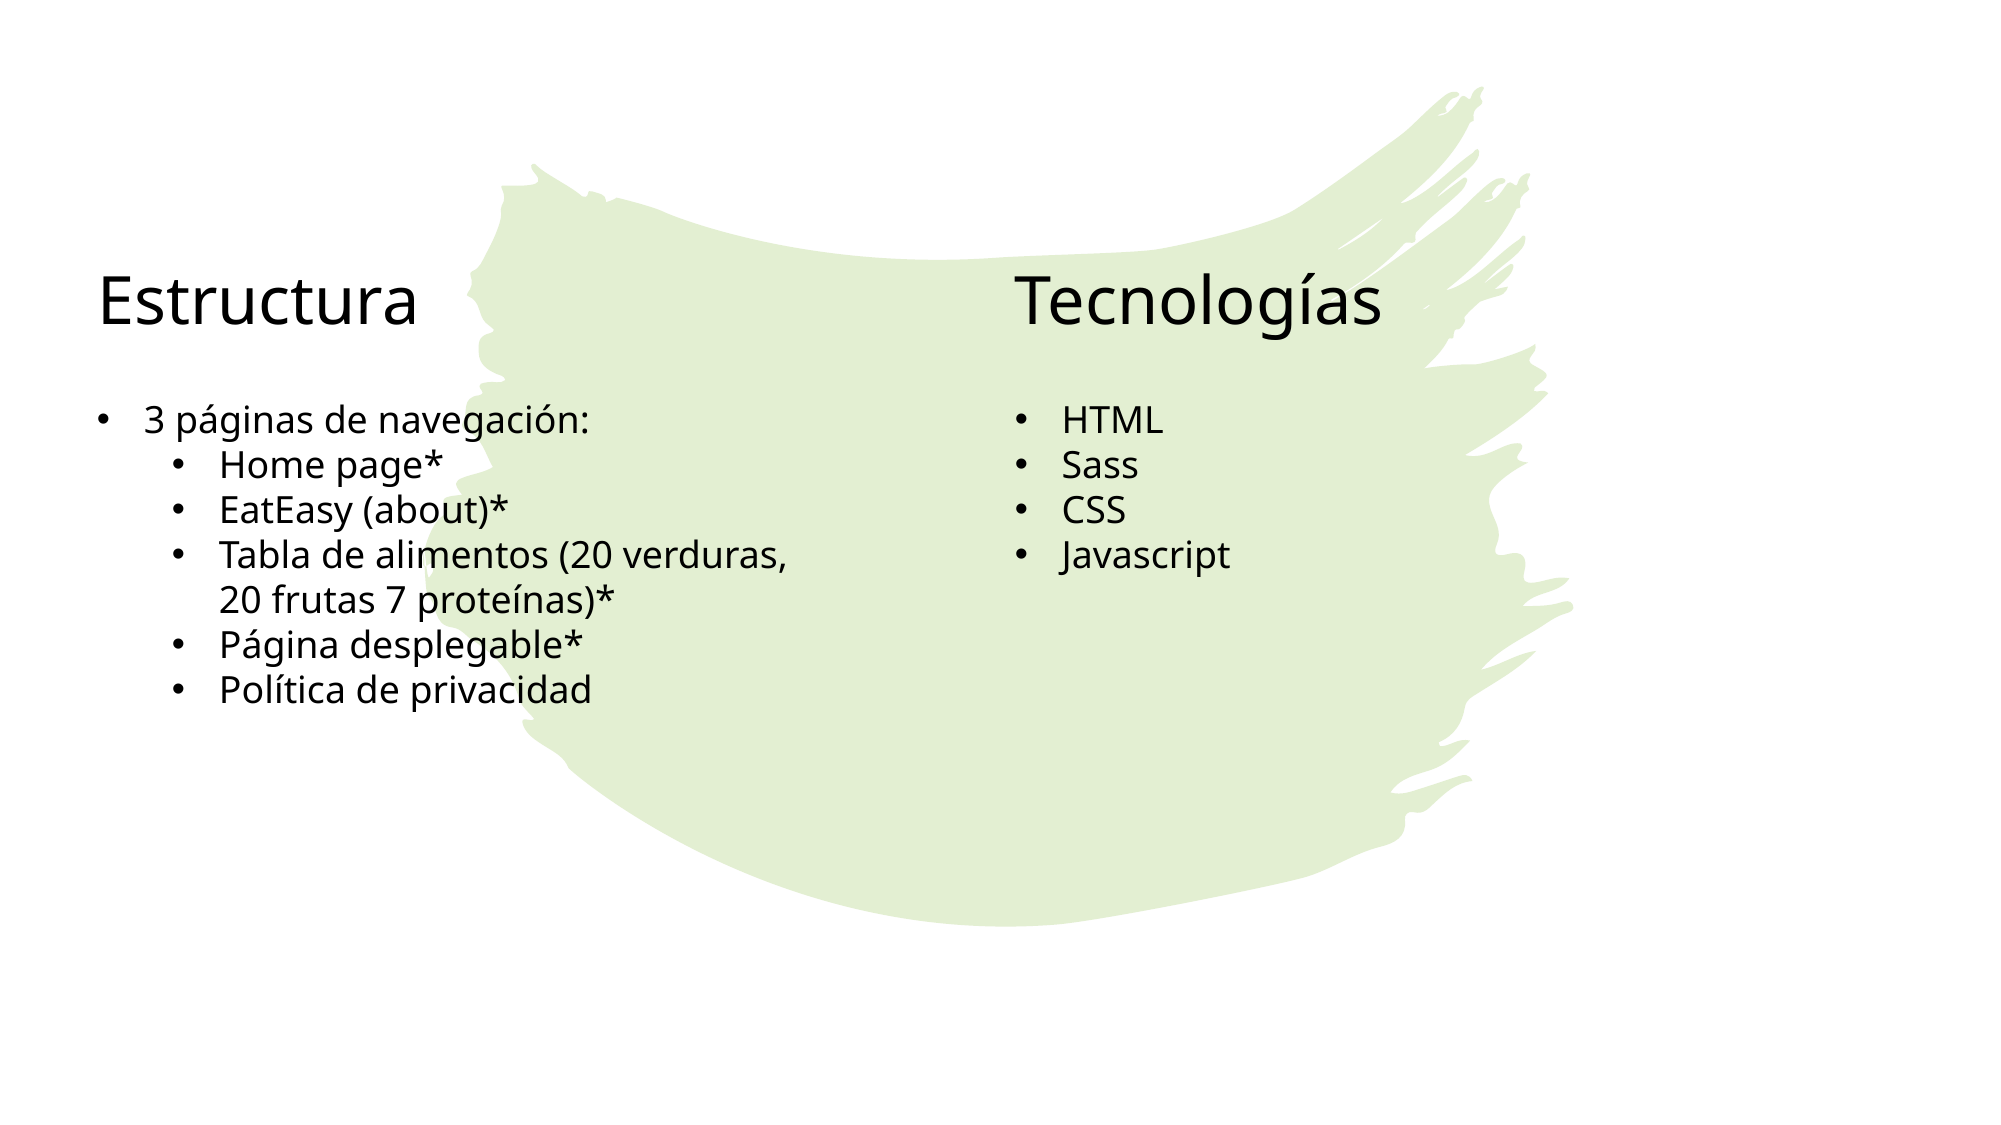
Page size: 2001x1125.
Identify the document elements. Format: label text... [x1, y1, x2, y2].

text_box Tecnologías [999, 215, 1936, 347]
text_box 3 páginas de navegación: Home page* EatEasy (about)* Tabla de alimentos (20 verduras, 20 frutas 7 proteínas)* Página desplegable* Política de privacidad [82, 389, 833, 809]
text_box HTML Sass CSS Javascript [999, 389, 1881, 674]
title Estructura [82, 215, 999, 347]
